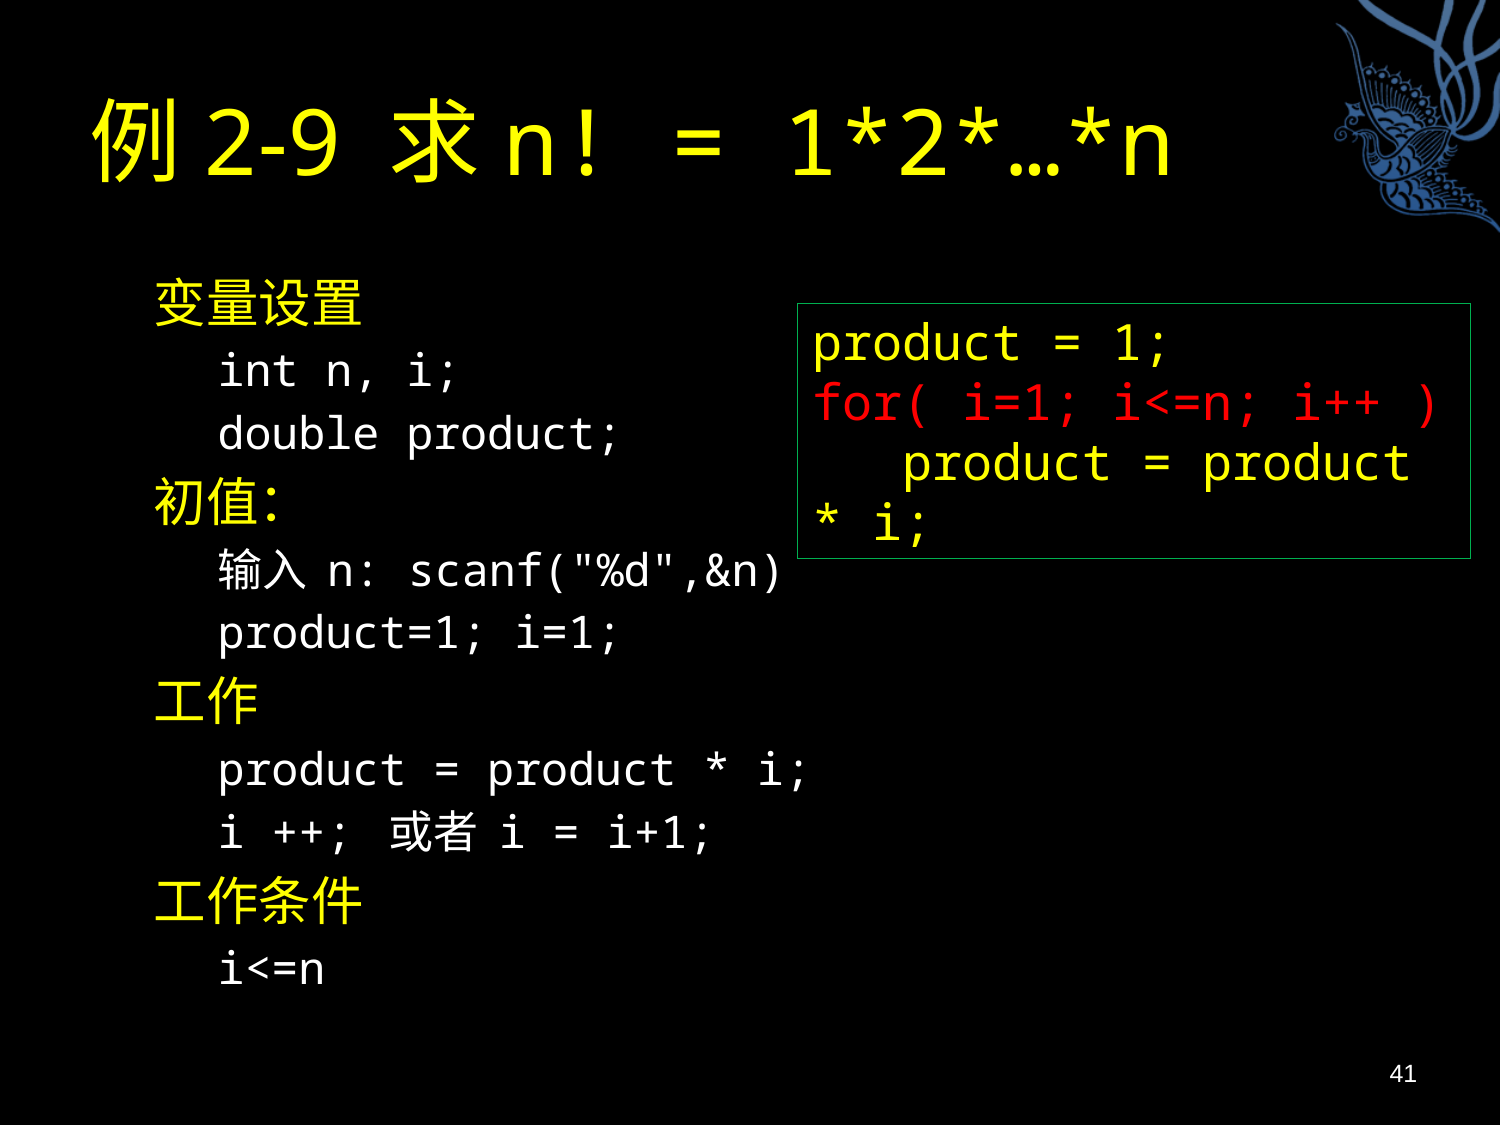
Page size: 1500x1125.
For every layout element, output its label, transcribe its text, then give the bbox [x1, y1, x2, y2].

title 例2-9 求n! = 1*2*…*n [75, 45, 1351, 233]
text_box product = 1; for( i=1; i<=n; i++ ) product = product * i; [797, 303, 1471, 559]
slide_number 41 [1074, 1042, 1425, 1103]
list 变量设置 int n, i; double product; 初值： 输入 n: scanf("%d",&n) product=1; i=1; 工作 product = product * i; i ++; 或者 i = i+1; 工作条件 i<=n [75, 262, 1425, 1005]
